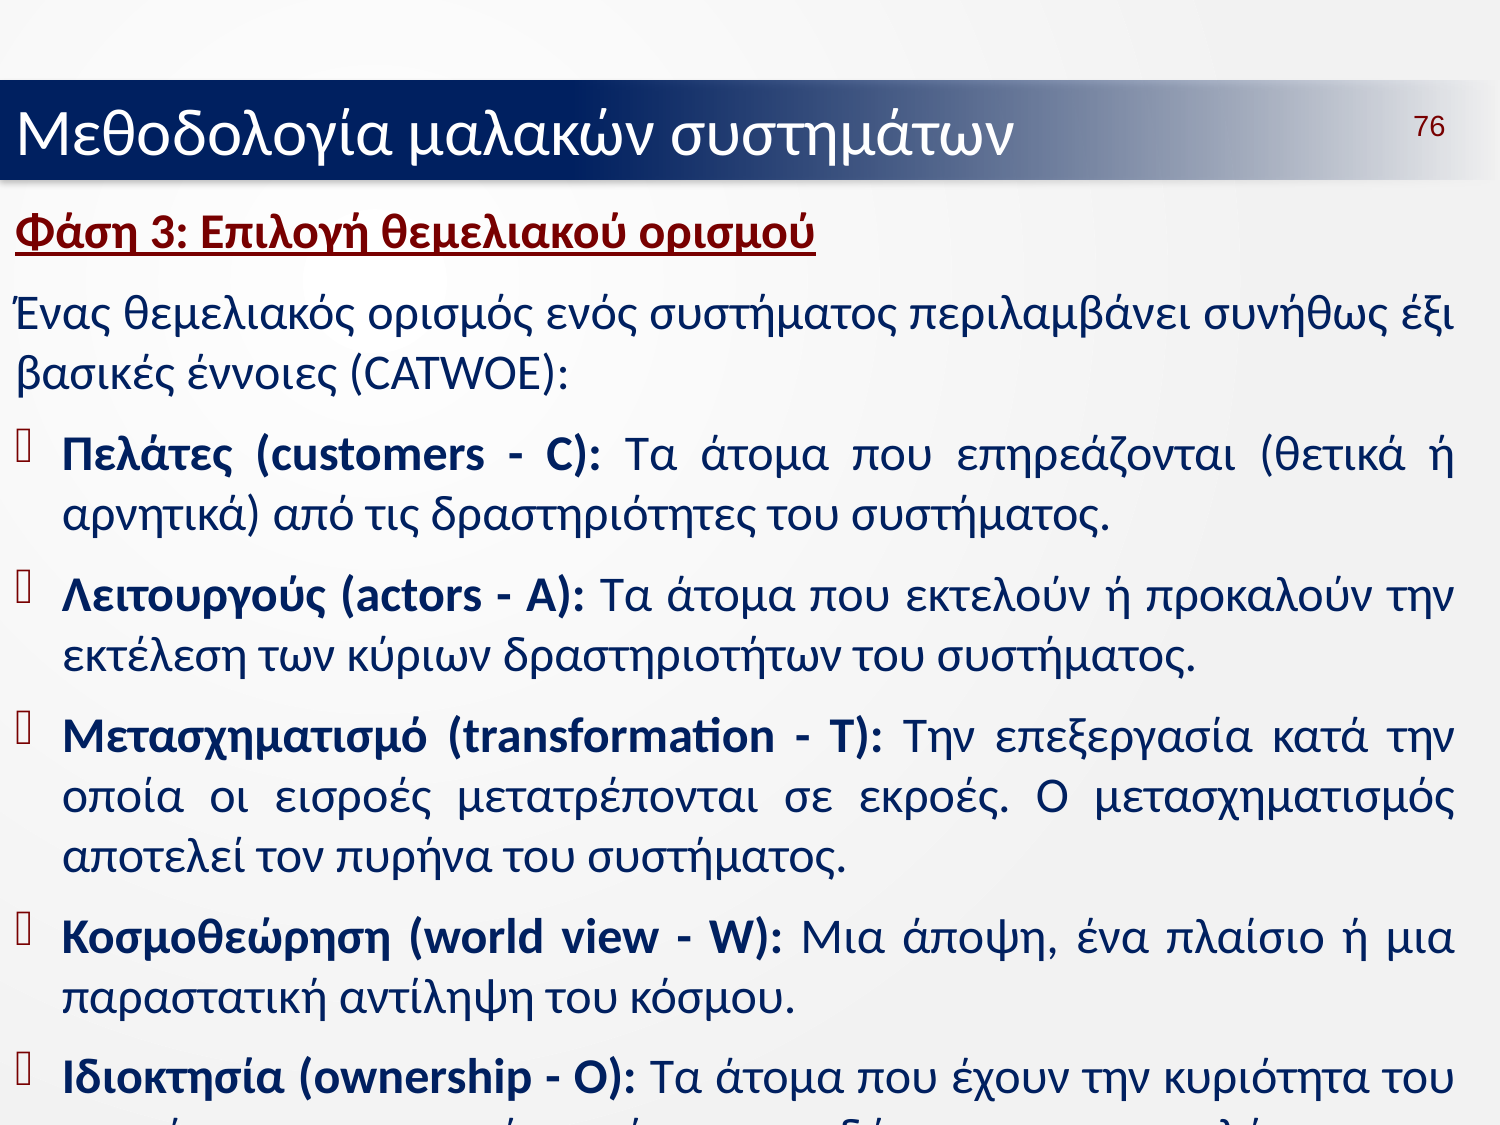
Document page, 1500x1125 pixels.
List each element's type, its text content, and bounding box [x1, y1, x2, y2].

slide_number 76 [1388, 100, 1471, 163]
list Φάση 3: Επιλογή θεμελιακού ορισμού Ένας θεμελιακός ορισμός ενός συστήματος περιλαμβάνει συνήθως έξι βασικές έννοιες (CATWOE): Πελάτες (customers - C): Τα άτομα που επηρεάζονται (θετικά ή αρνητικά) από τις δραστηριότητες του συστήματος. Λειτουργούς (actors - A): Τα άτομα που εκτελούν ή προκαλούν την εκτέλεση των κύριων δραστηριοτήτων του συστήματος. Μετασχηματισμό (transformation - T): Την επεξεργασία κατά την οποία οι εισροές μετατρέπονται σε εκροές. Ο μετασχηματισμός αποτελεί τον πυρήνα του συστήματος. Κοσμοθεώρηση (world view - W): Μια άποψη, ένα πλαίσιο ή μια παραστατική αντίληψη του κόσμου. Ιδιοκτησία (ownership - O): Τα άτομα που έχουν την κυριότητα του συστήματος και, κατά συνέπεια, τη δύναμη να προκαλέσουν τον τερματισμό της ύπαρξης και της λειτουργίας του. Περιβάλλον (environment - E): Τους περιορισμούς επί του συστήματος που επιβάλλονται από τον περιβάλλοντα χώρο στον οποίο υπάρχει και λειτουργεί. [0, 179, 1471, 1071]
list Μεθοδολογία μαλακών συστημάτων [0, 80, 1318, 180]
